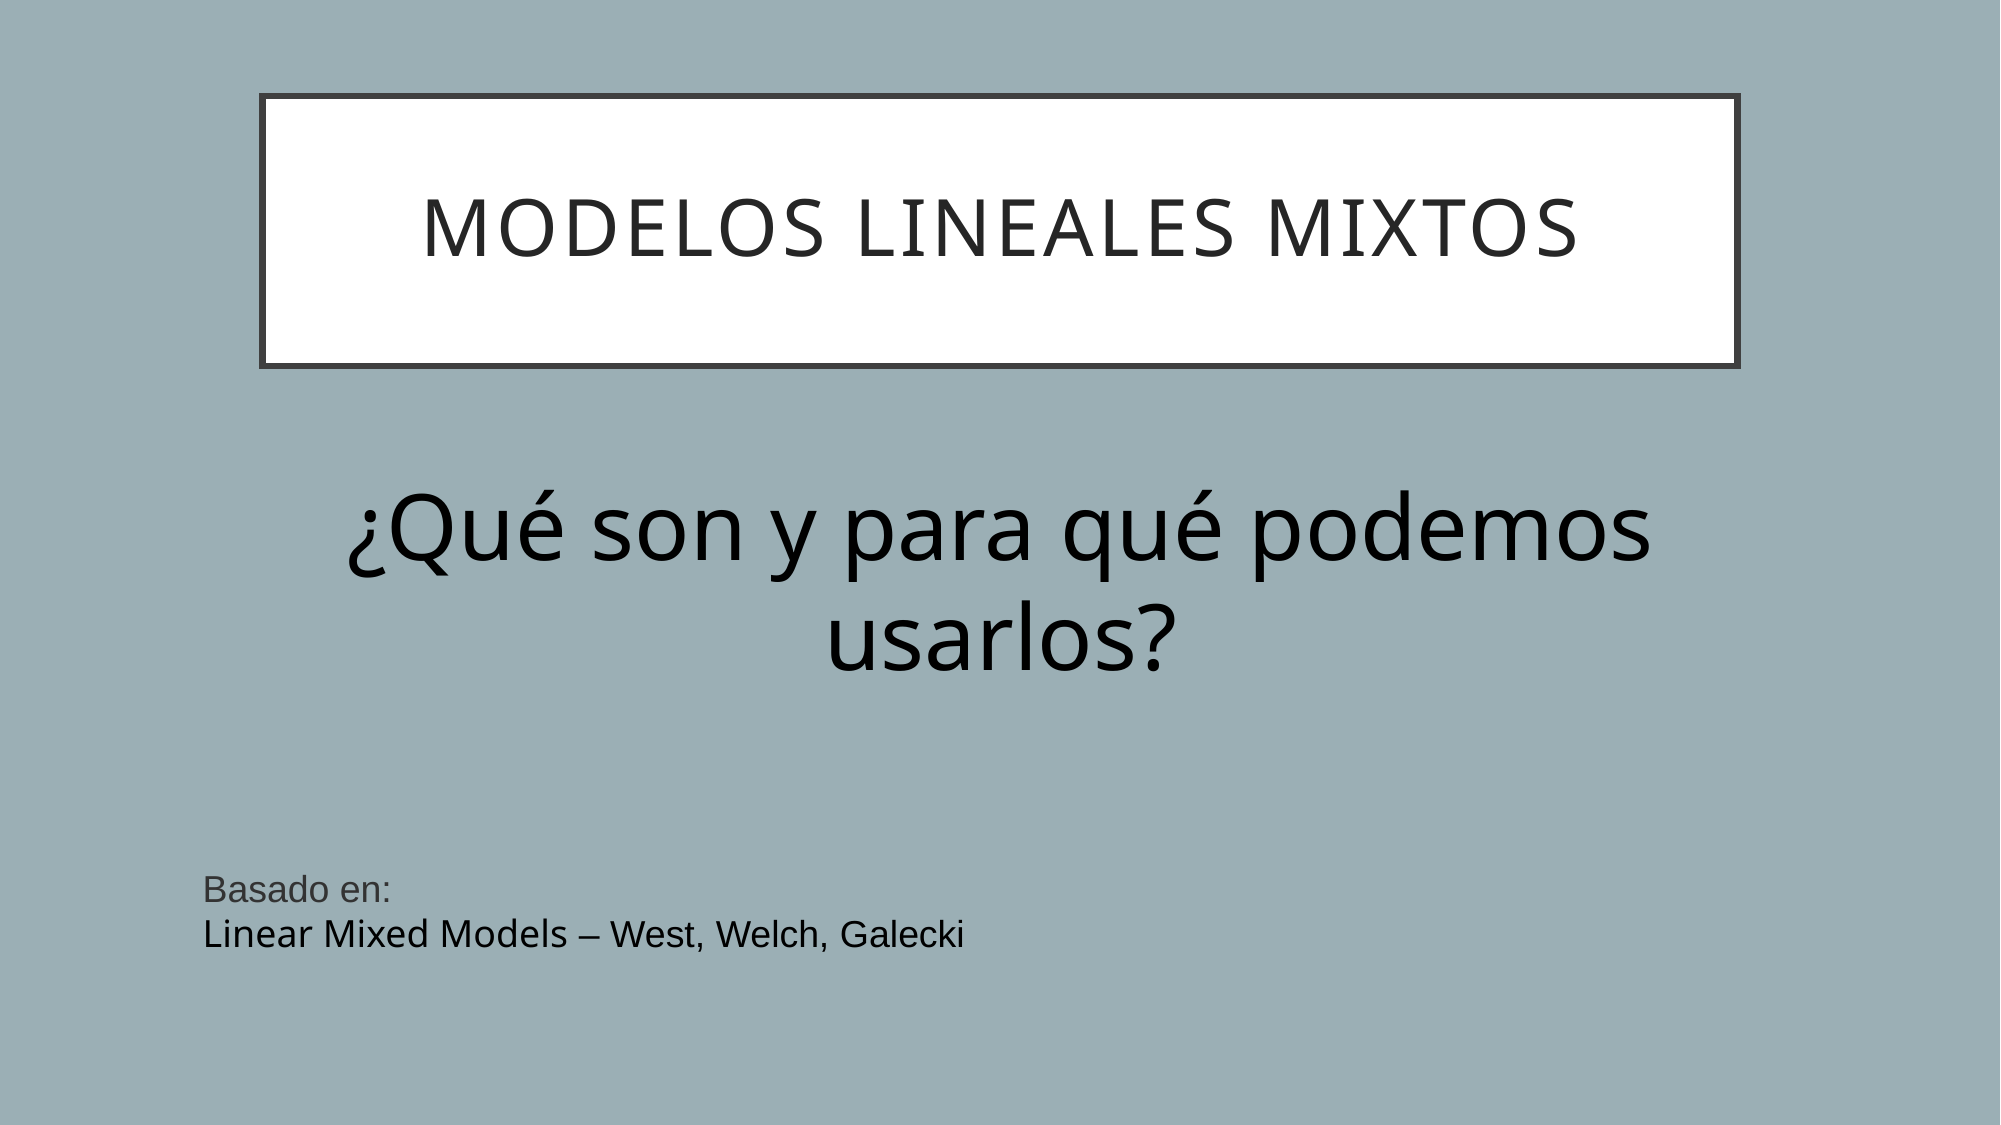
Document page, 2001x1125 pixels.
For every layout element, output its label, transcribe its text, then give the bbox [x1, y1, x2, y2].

subtitle ¿Qué son y para qué podemos usarlos? [179, 460, 1823, 816]
title MODELOS Lineales MIXTOS [259, 93, 1741, 369]
text_box Basado en: Linear Mixed Models – West, Welch, Galecki [188, 857, 1815, 1008]
